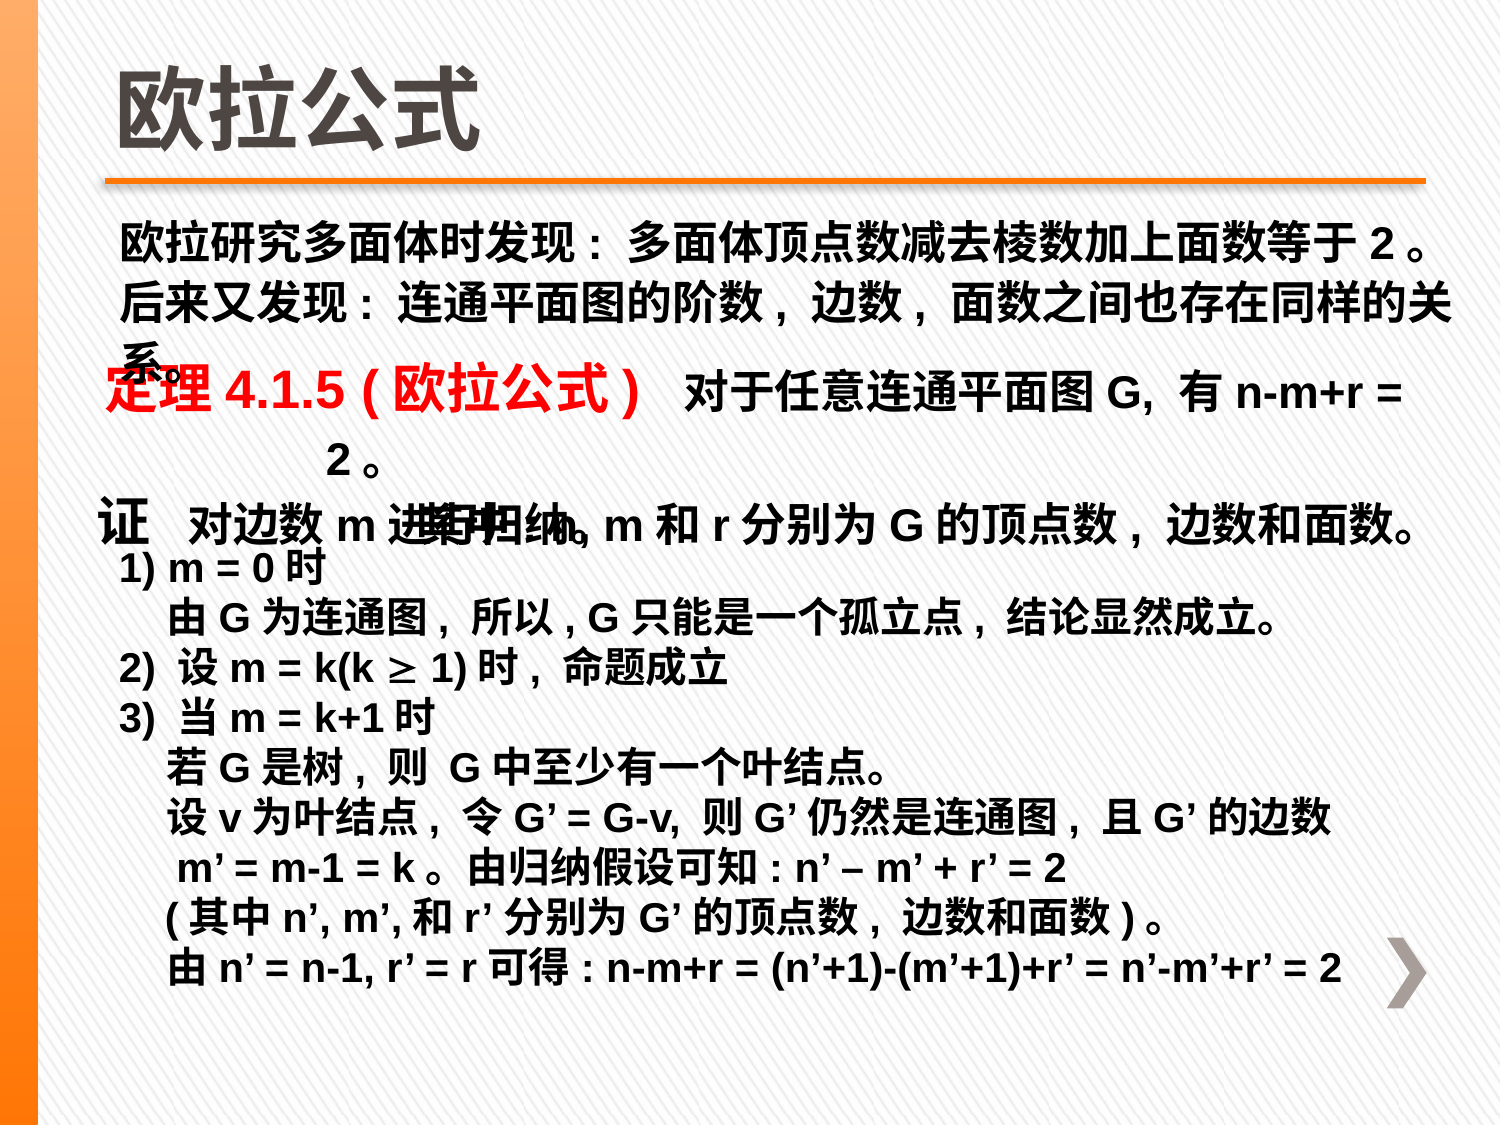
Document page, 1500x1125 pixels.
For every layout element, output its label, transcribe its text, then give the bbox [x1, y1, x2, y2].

text_box 1) m = 0时 由G为连通图, 所以, G只能是一个孤立点, 结论显然成立。 2) 设m = k(k  1)时, 命题成立 3) 当m = k+1时 若G是树, 则 G中至少有一个叶结点。 设v为叶结点, 令G’ = G-v, 则G’仍然是连通图, 且G’的边数 m’ = m-1 = k。由归纳假设可知: n’ – m’ + r’ = 2 (其中n’, m’,和r’分别为G’的顶点数, 边数和面数)。 由n’ = n-1, r’ = r可得: n-m+r = (n’+1)-(m’+1)+r’ = n’-m’+r’ = 2 [104, 533, 1478, 1099]
text_box 定理4.1.5 (欧拉公式) 对于任意连通平面图G, 有n-m+r = 2。 其中: n, m和r分别为G的顶点数, 边数和面数。 [104, 390, 1492, 551]
title 欧拉公式 [99, 0, 1422, 170]
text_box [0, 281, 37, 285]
text_box 欧拉研究多面体时发现: 多面体顶点数减去棱数加上面数等于2。后来又发现: 连通平面图的阶数, 边数, 面数之间也存在同样的关系。 [104, 207, 1493, 390]
text_box 证 对边数m进行归纳。 [96, 473, 1437, 552]
